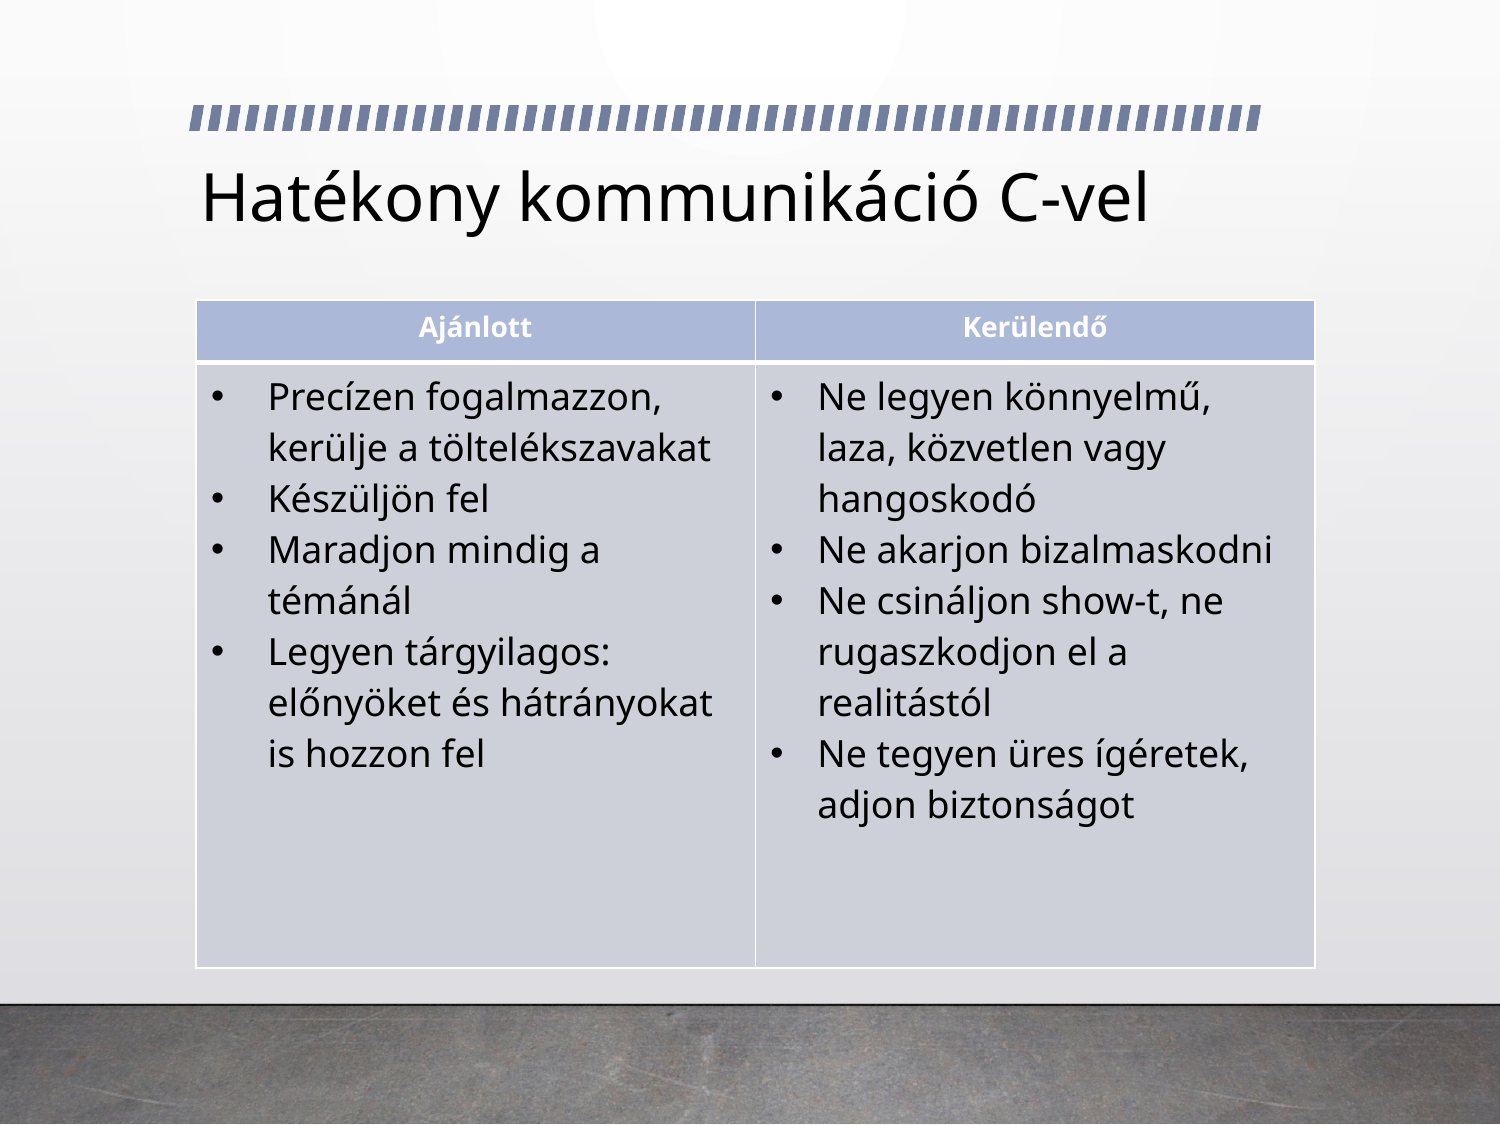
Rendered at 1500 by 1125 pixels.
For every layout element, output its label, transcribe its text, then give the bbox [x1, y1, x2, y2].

table_header Kerülendő [756, 301, 1314, 360]
table_cell Ne legyen könnyelmű, laza, közvetlen vagy hangoskodó Ne akarjon bizalmaskodni Ne csináljon show-t, ne rugaszkodjon el a realitástól Ne tegyen üres ígéretek, adjon biztonságot [756, 365, 1314, 967]
picture [0, 1004, 1500, 1124]
table_header Ajánlott [197, 301, 755, 360]
table_cell Precízen fogalmazzon, kerülje a töltelékszavakat Készüljön fel Maradjon mindig a témánál Legyen tárgyilagos: előnyöket és hátrányokat is hozzon fel [197, 365, 755, 967]
title Hatékony kommunikáció C-vel [185, 156, 1264, 329]
